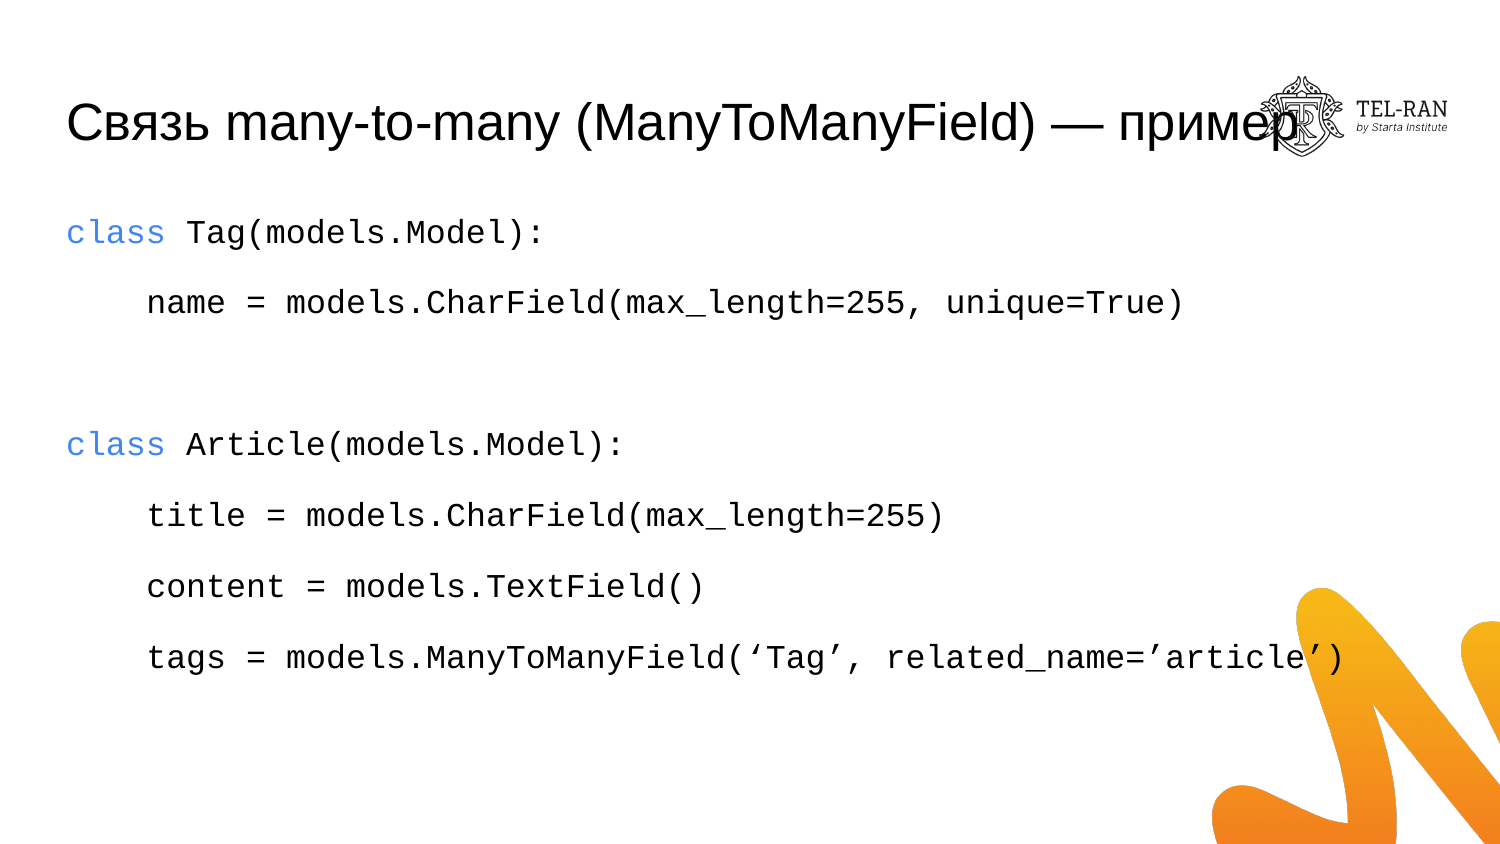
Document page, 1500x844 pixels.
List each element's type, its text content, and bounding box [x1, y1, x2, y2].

title Связь many-to-many (ManyToManyField) — пример [51, 72, 1449, 167]
list class Tag(models.Model): name = models.CharField(max_length=255, unique=True) class Article(models.Model): title = models.CharField(max_length=255) content = models.TextField() tags = models.ManyToManyField(‘Tag’, related_name=’article’) [51, 189, 1500, 844]
picture [1259, 76, 1447, 157]
picture [1152, 588, 1500, 844]
